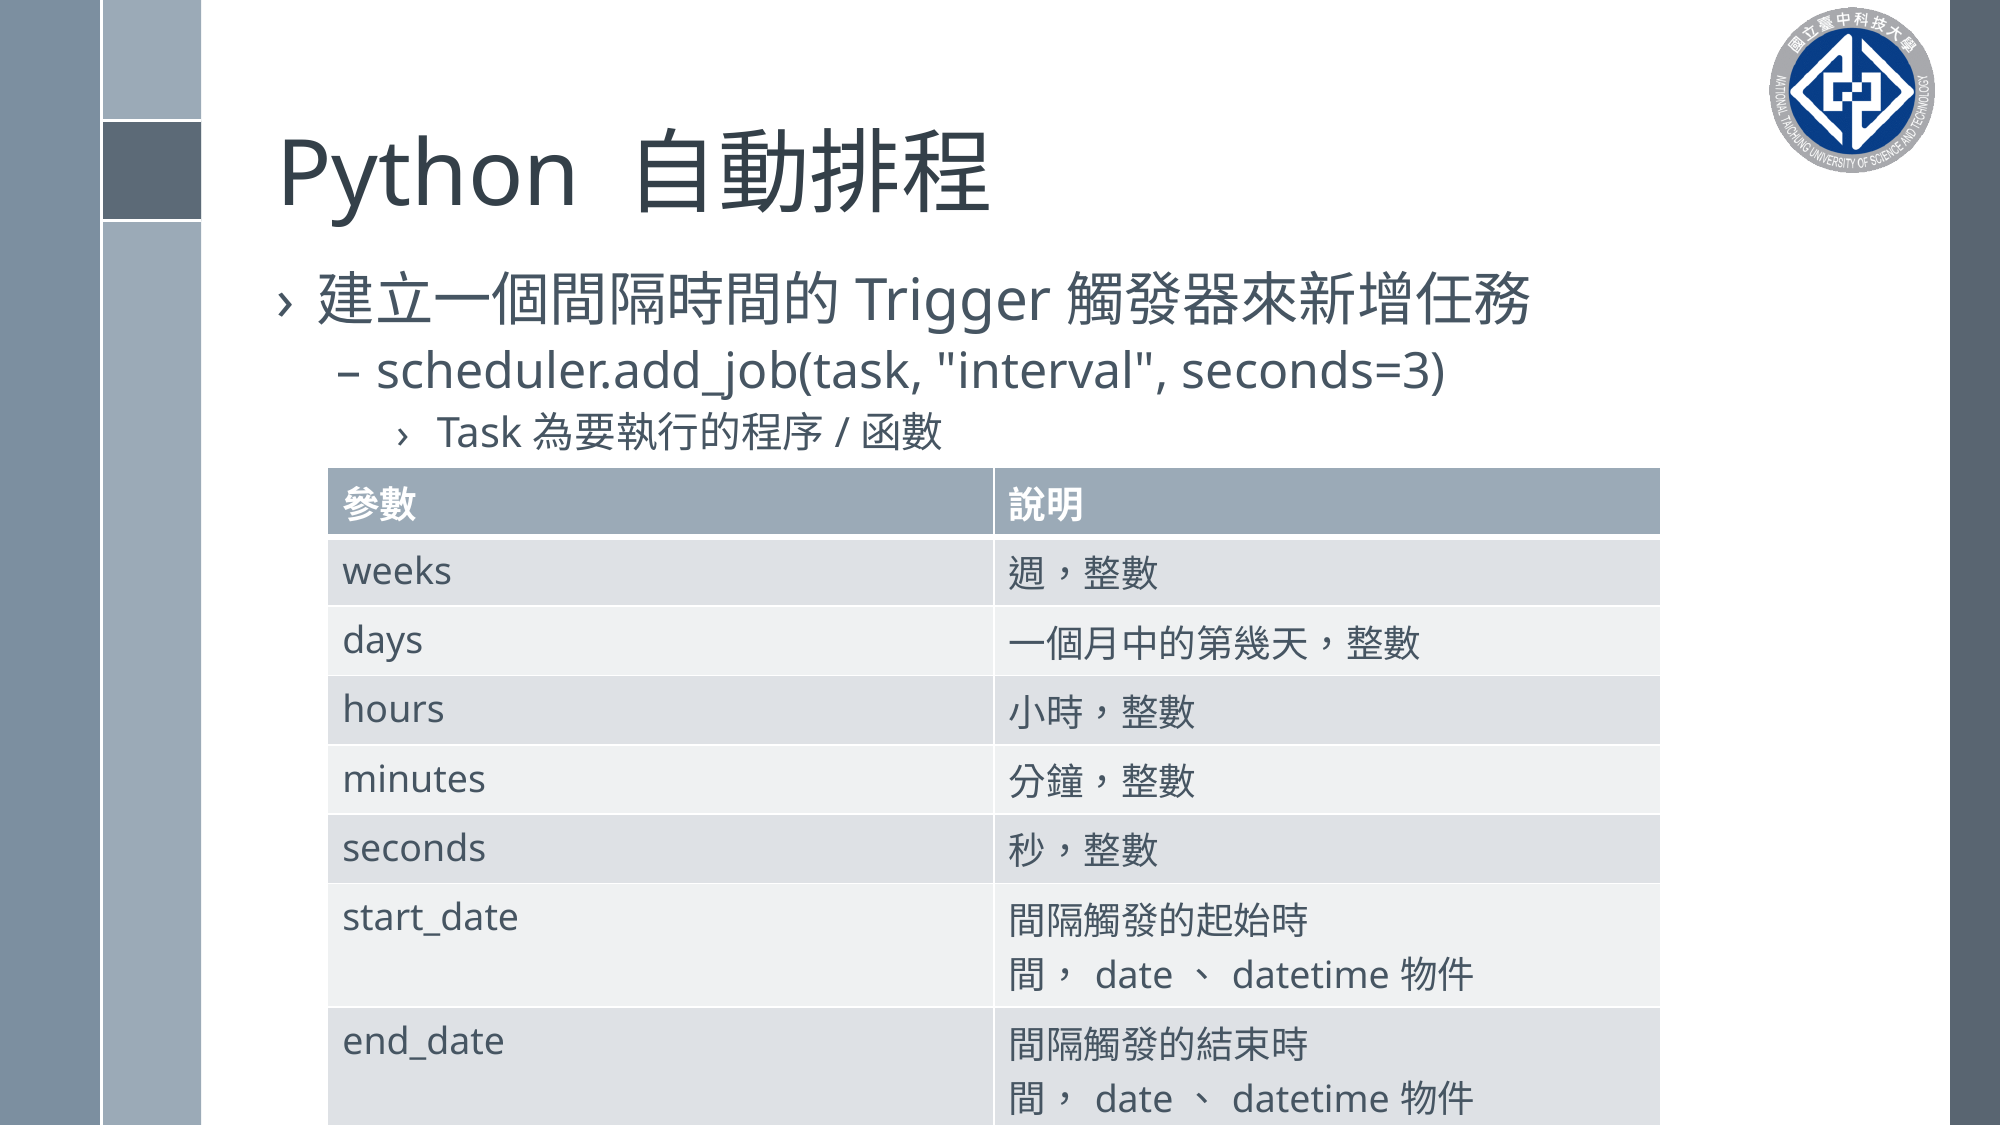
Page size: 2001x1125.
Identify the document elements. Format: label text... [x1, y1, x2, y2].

table_cell minutes [328, 746, 993, 813]
table_cell 小時，整數 [995, 676, 1660, 744]
table_cell 一個月中的第幾天，整數 [995, 607, 1660, 675]
table_cell weeks [328, 540, 993, 605]
table_header 說明 [995, 468, 1660, 534]
title Python 自動排程 [261, 29, 1867, 233]
table_cell 週，整數 [995, 540, 1660, 605]
table_cell end_date [328, 1008, 993, 1125]
picture [1769, 7, 1935, 173]
table_cell 間隔觸發的結束時間，date、datetime物件 [995, 1008, 1660, 1125]
table_cell 間隔觸發的起始時間，date、datetime物件 [995, 884, 1660, 1006]
table_cell 分鐘，整數 [995, 746, 1660, 813]
table_cell 秒，整數 [995, 815, 1660, 883]
table_cell start_date [328, 884, 993, 1006]
list 建立一個間隔時間的Trigger觸發器來新增任務 scheduler.add_job(task, "interval", seconds=3) Task為要執行的程序/函數 [261, 262, 1867, 1013]
table_cell hours [328, 676, 993, 744]
table_cell seconds [328, 815, 993, 883]
table_cell days [328, 607, 993, 675]
table_header 參數 [328, 468, 993, 534]
